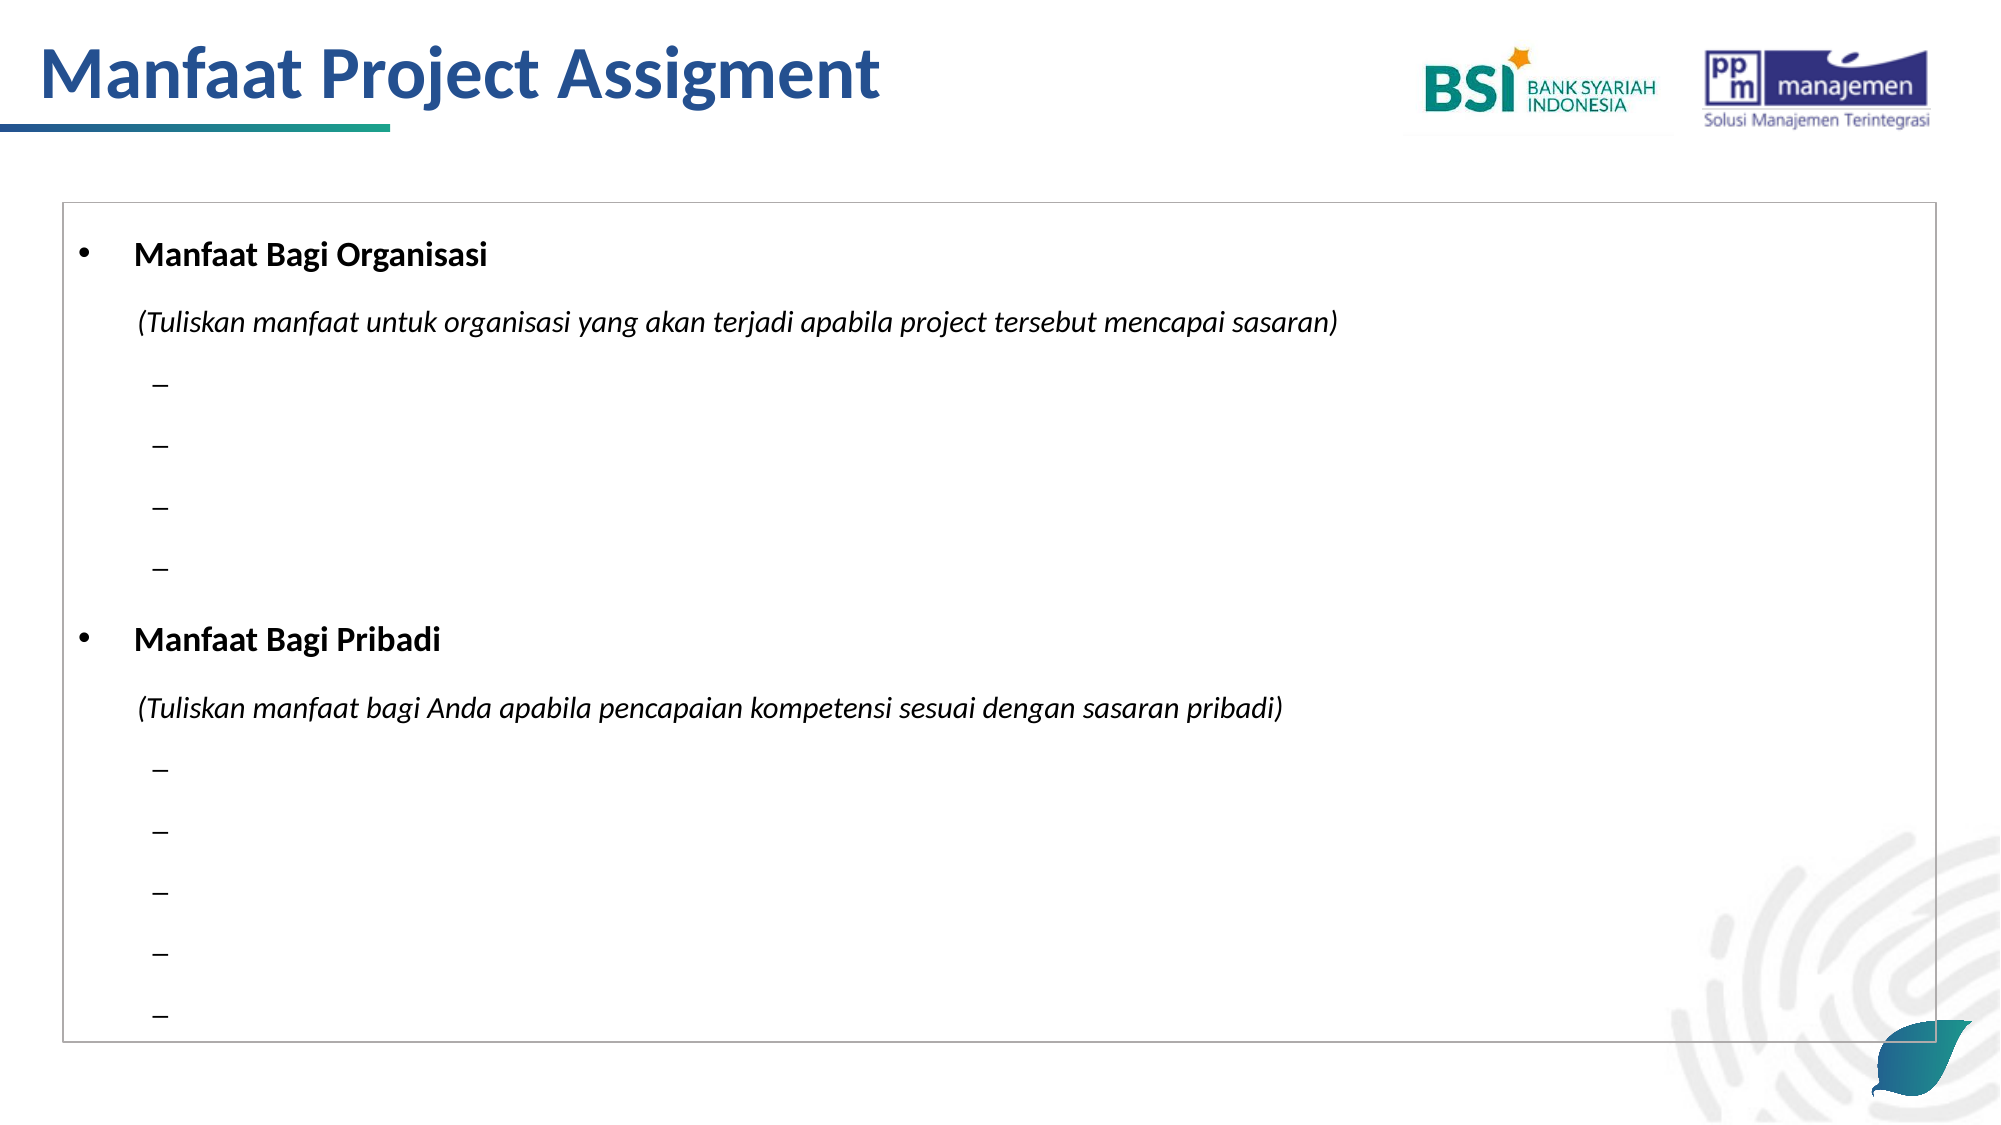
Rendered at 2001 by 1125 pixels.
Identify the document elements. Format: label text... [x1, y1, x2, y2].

picture [1702, 46, 1931, 133]
picture [1403, 27, 1674, 136]
text_box Manfaat Project Assigment [26, 0, 1089, 137]
picture [1632, 791, 2000, 1125]
text_box Manfaat Bagi Organisasi (Tuliskan manfaat untuk organisasi yang akan terjadi apabila project tersebut mencapai sasaran) Manfaat Bagi Pribadi (Tuliskan manfaat bagi Anda apabila pencapaian kompetensi sesuai dengan sasaran pribadi) [63, 202, 1937, 1042]
